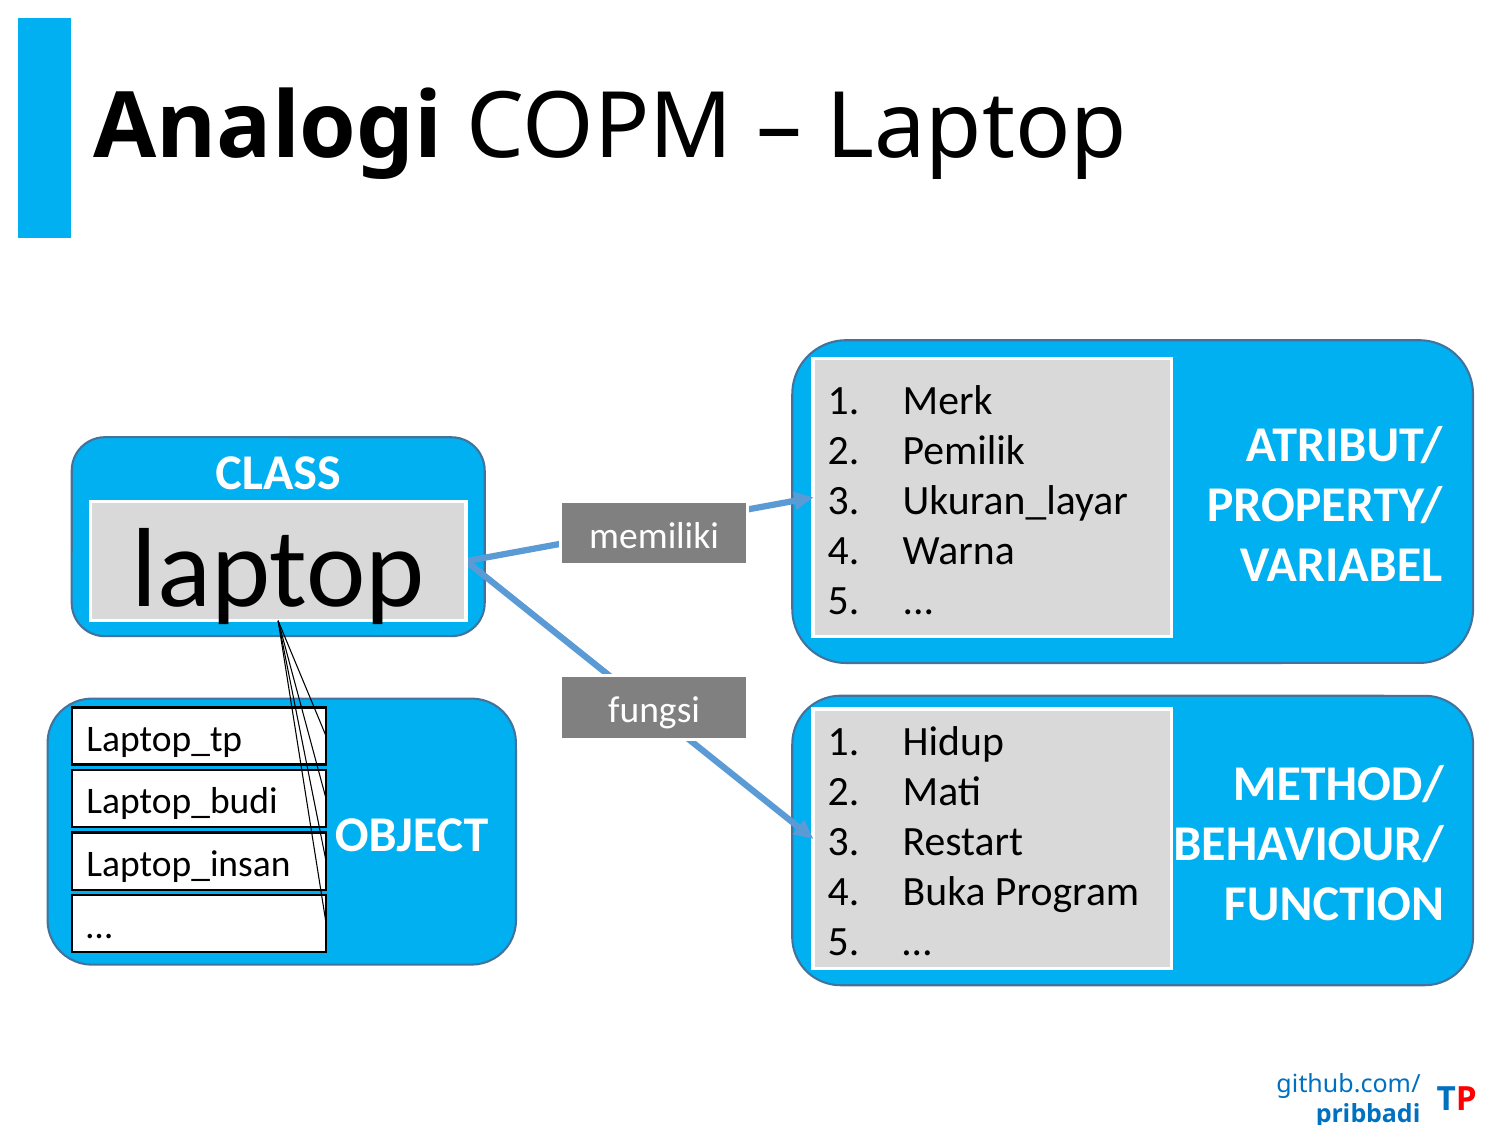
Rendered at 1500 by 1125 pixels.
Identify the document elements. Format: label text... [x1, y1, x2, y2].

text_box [466, 561, 813, 839]
text_box Merk Pemilik Ukuran_layar Warna ... [811, 357, 1173, 638]
text_box Hidup Mati Restart Buka Program … [811, 707, 1173, 970]
text_box … [71, 894, 327, 953]
text_box ATRIBUT/ PROPERTY/ VARIABEL [791, 339, 1475, 665]
text_box OBJECT [46, 697, 518, 966]
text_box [466, 497, 813, 561]
text_box CLASS [70, 436, 486, 638]
text_box METHOD/ BEHAVIOUR/ FUNCTION [791, 694, 1475, 987]
title Analogi COPM – Laptop [78, 19, 1443, 237]
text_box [278, 620, 326, 924]
text_box Laptop_tp [71, 706, 278, 766]
text_box laptop [89, 500, 466, 622]
text_box Laptop_budi [71, 769, 278, 828]
text_box Laptop_insan [71, 831, 278, 891]
